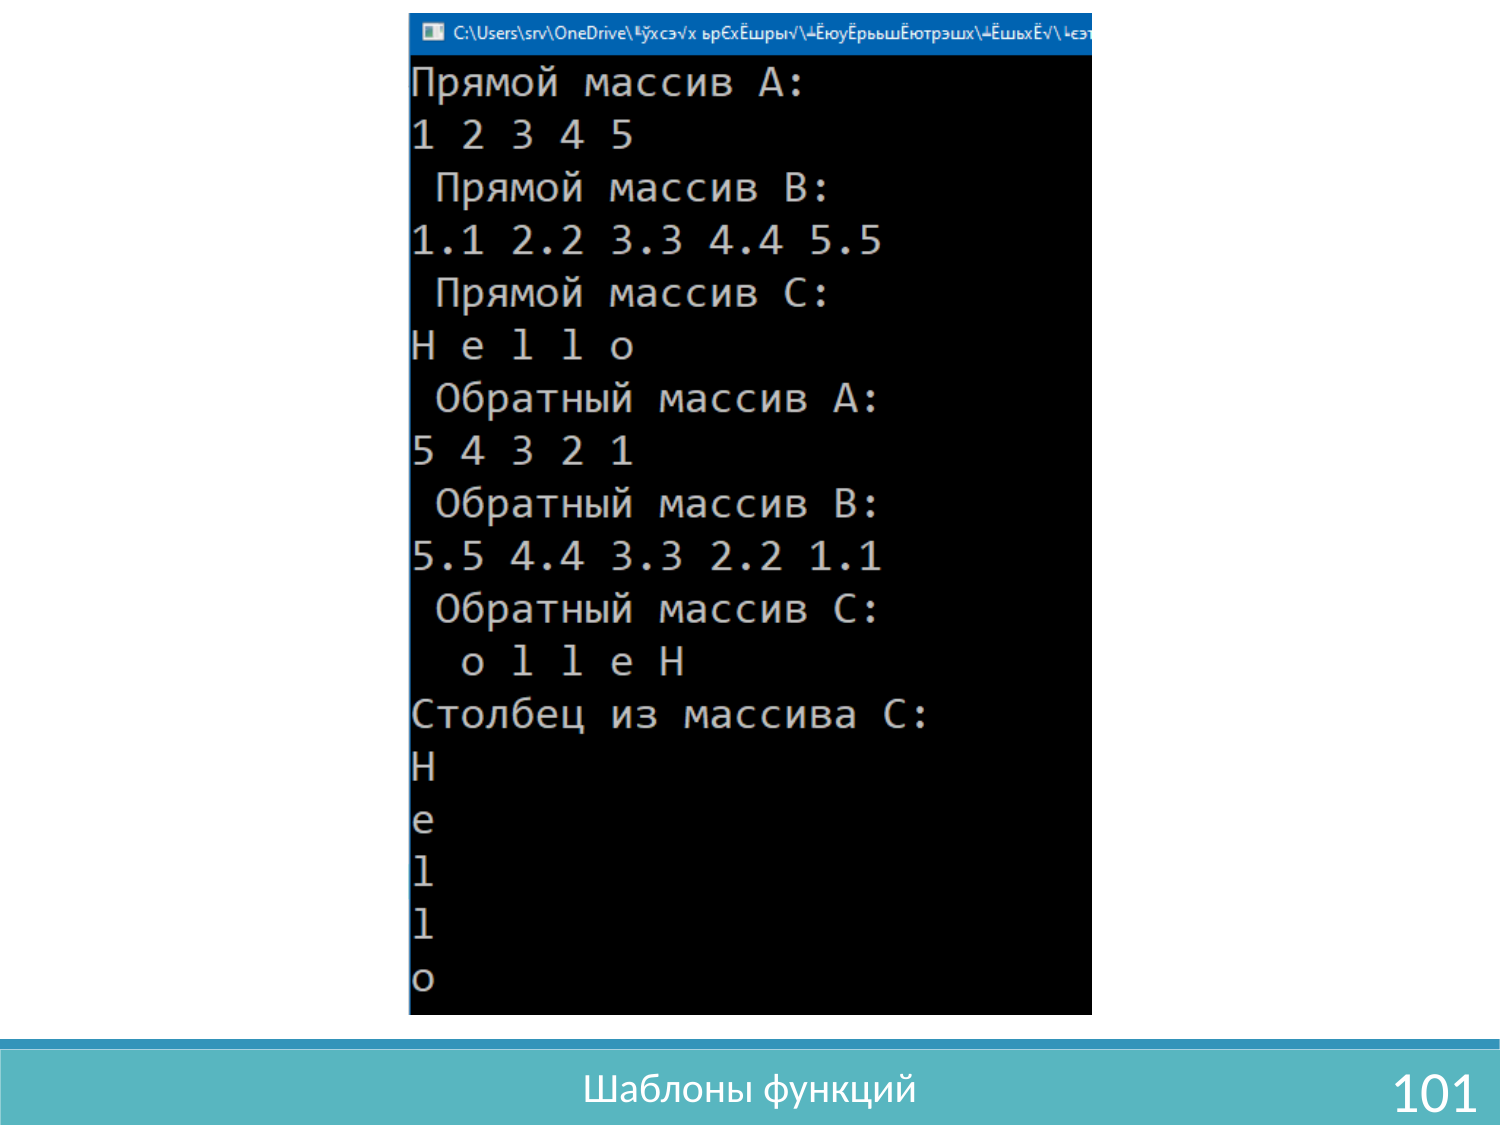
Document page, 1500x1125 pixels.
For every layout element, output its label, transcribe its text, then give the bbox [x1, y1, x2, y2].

slide_number 101 [1332, 1059, 1495, 1120]
text_box Шаблоны функций [531, 1061, 969, 1112]
picture [407, 12, 1093, 1016]
